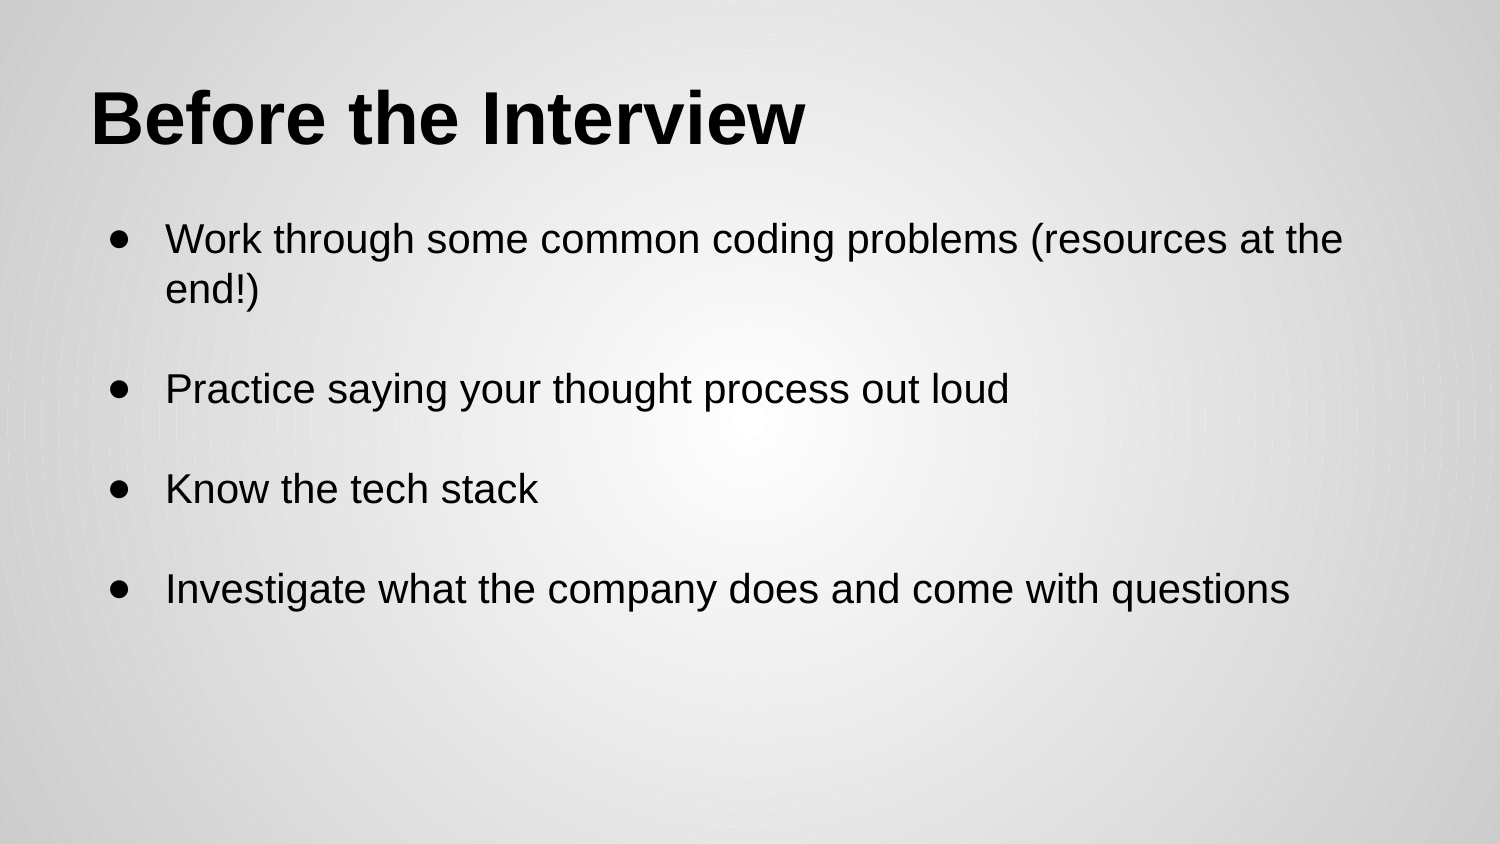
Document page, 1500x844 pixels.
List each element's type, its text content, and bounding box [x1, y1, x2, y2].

list Work through some common coding problems (resources at the end!) Practice saying your thought process out loud Know the tech stack Investigate what the company does and come with questions [75, 196, 1425, 808]
title Before the Interview [75, 33, 1425, 175]
